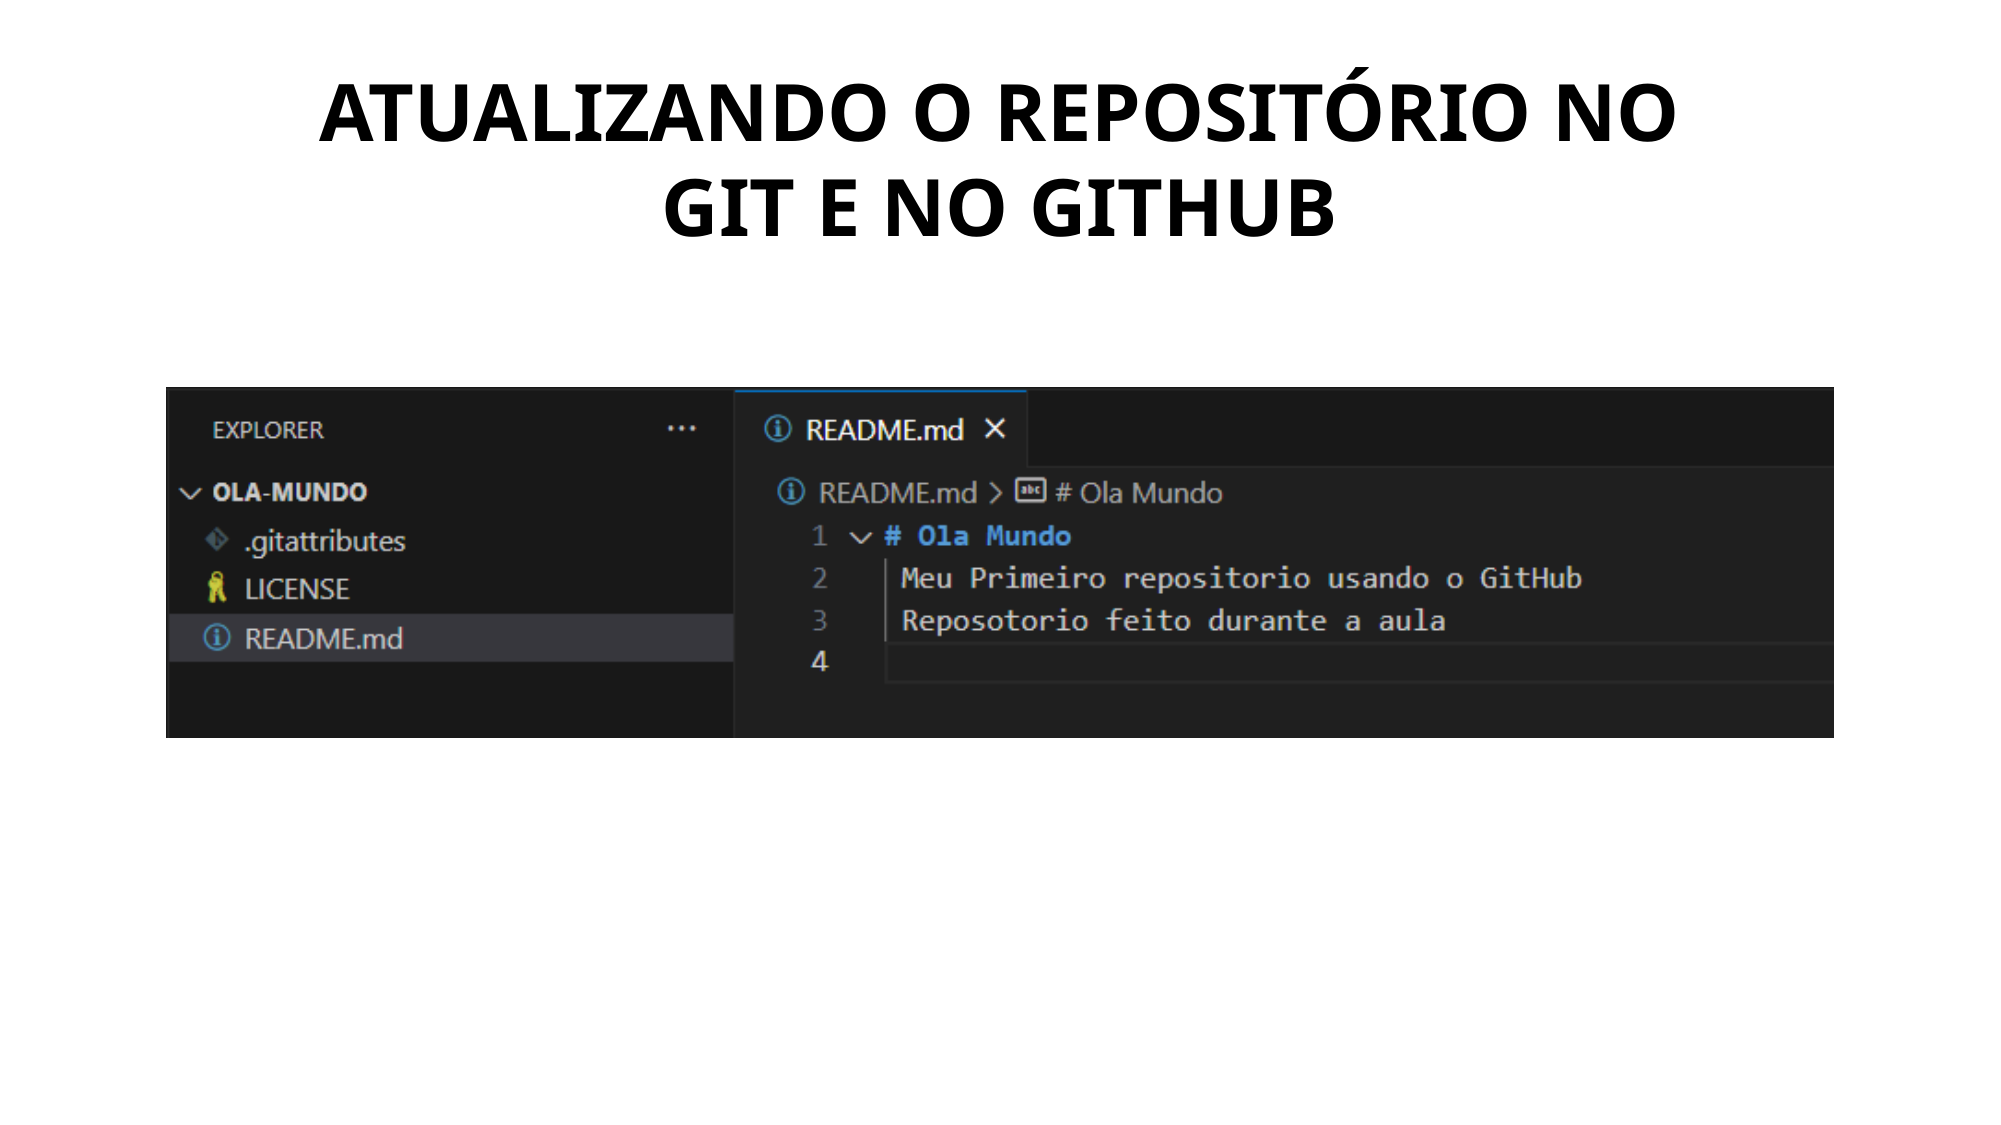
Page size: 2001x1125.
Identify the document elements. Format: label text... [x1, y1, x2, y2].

title ATUALIZANDO O REPOSITÓRIO NO GIT E NO GITHUB [308, 62, 1691, 263]
picture [166, 387, 1834, 738]
